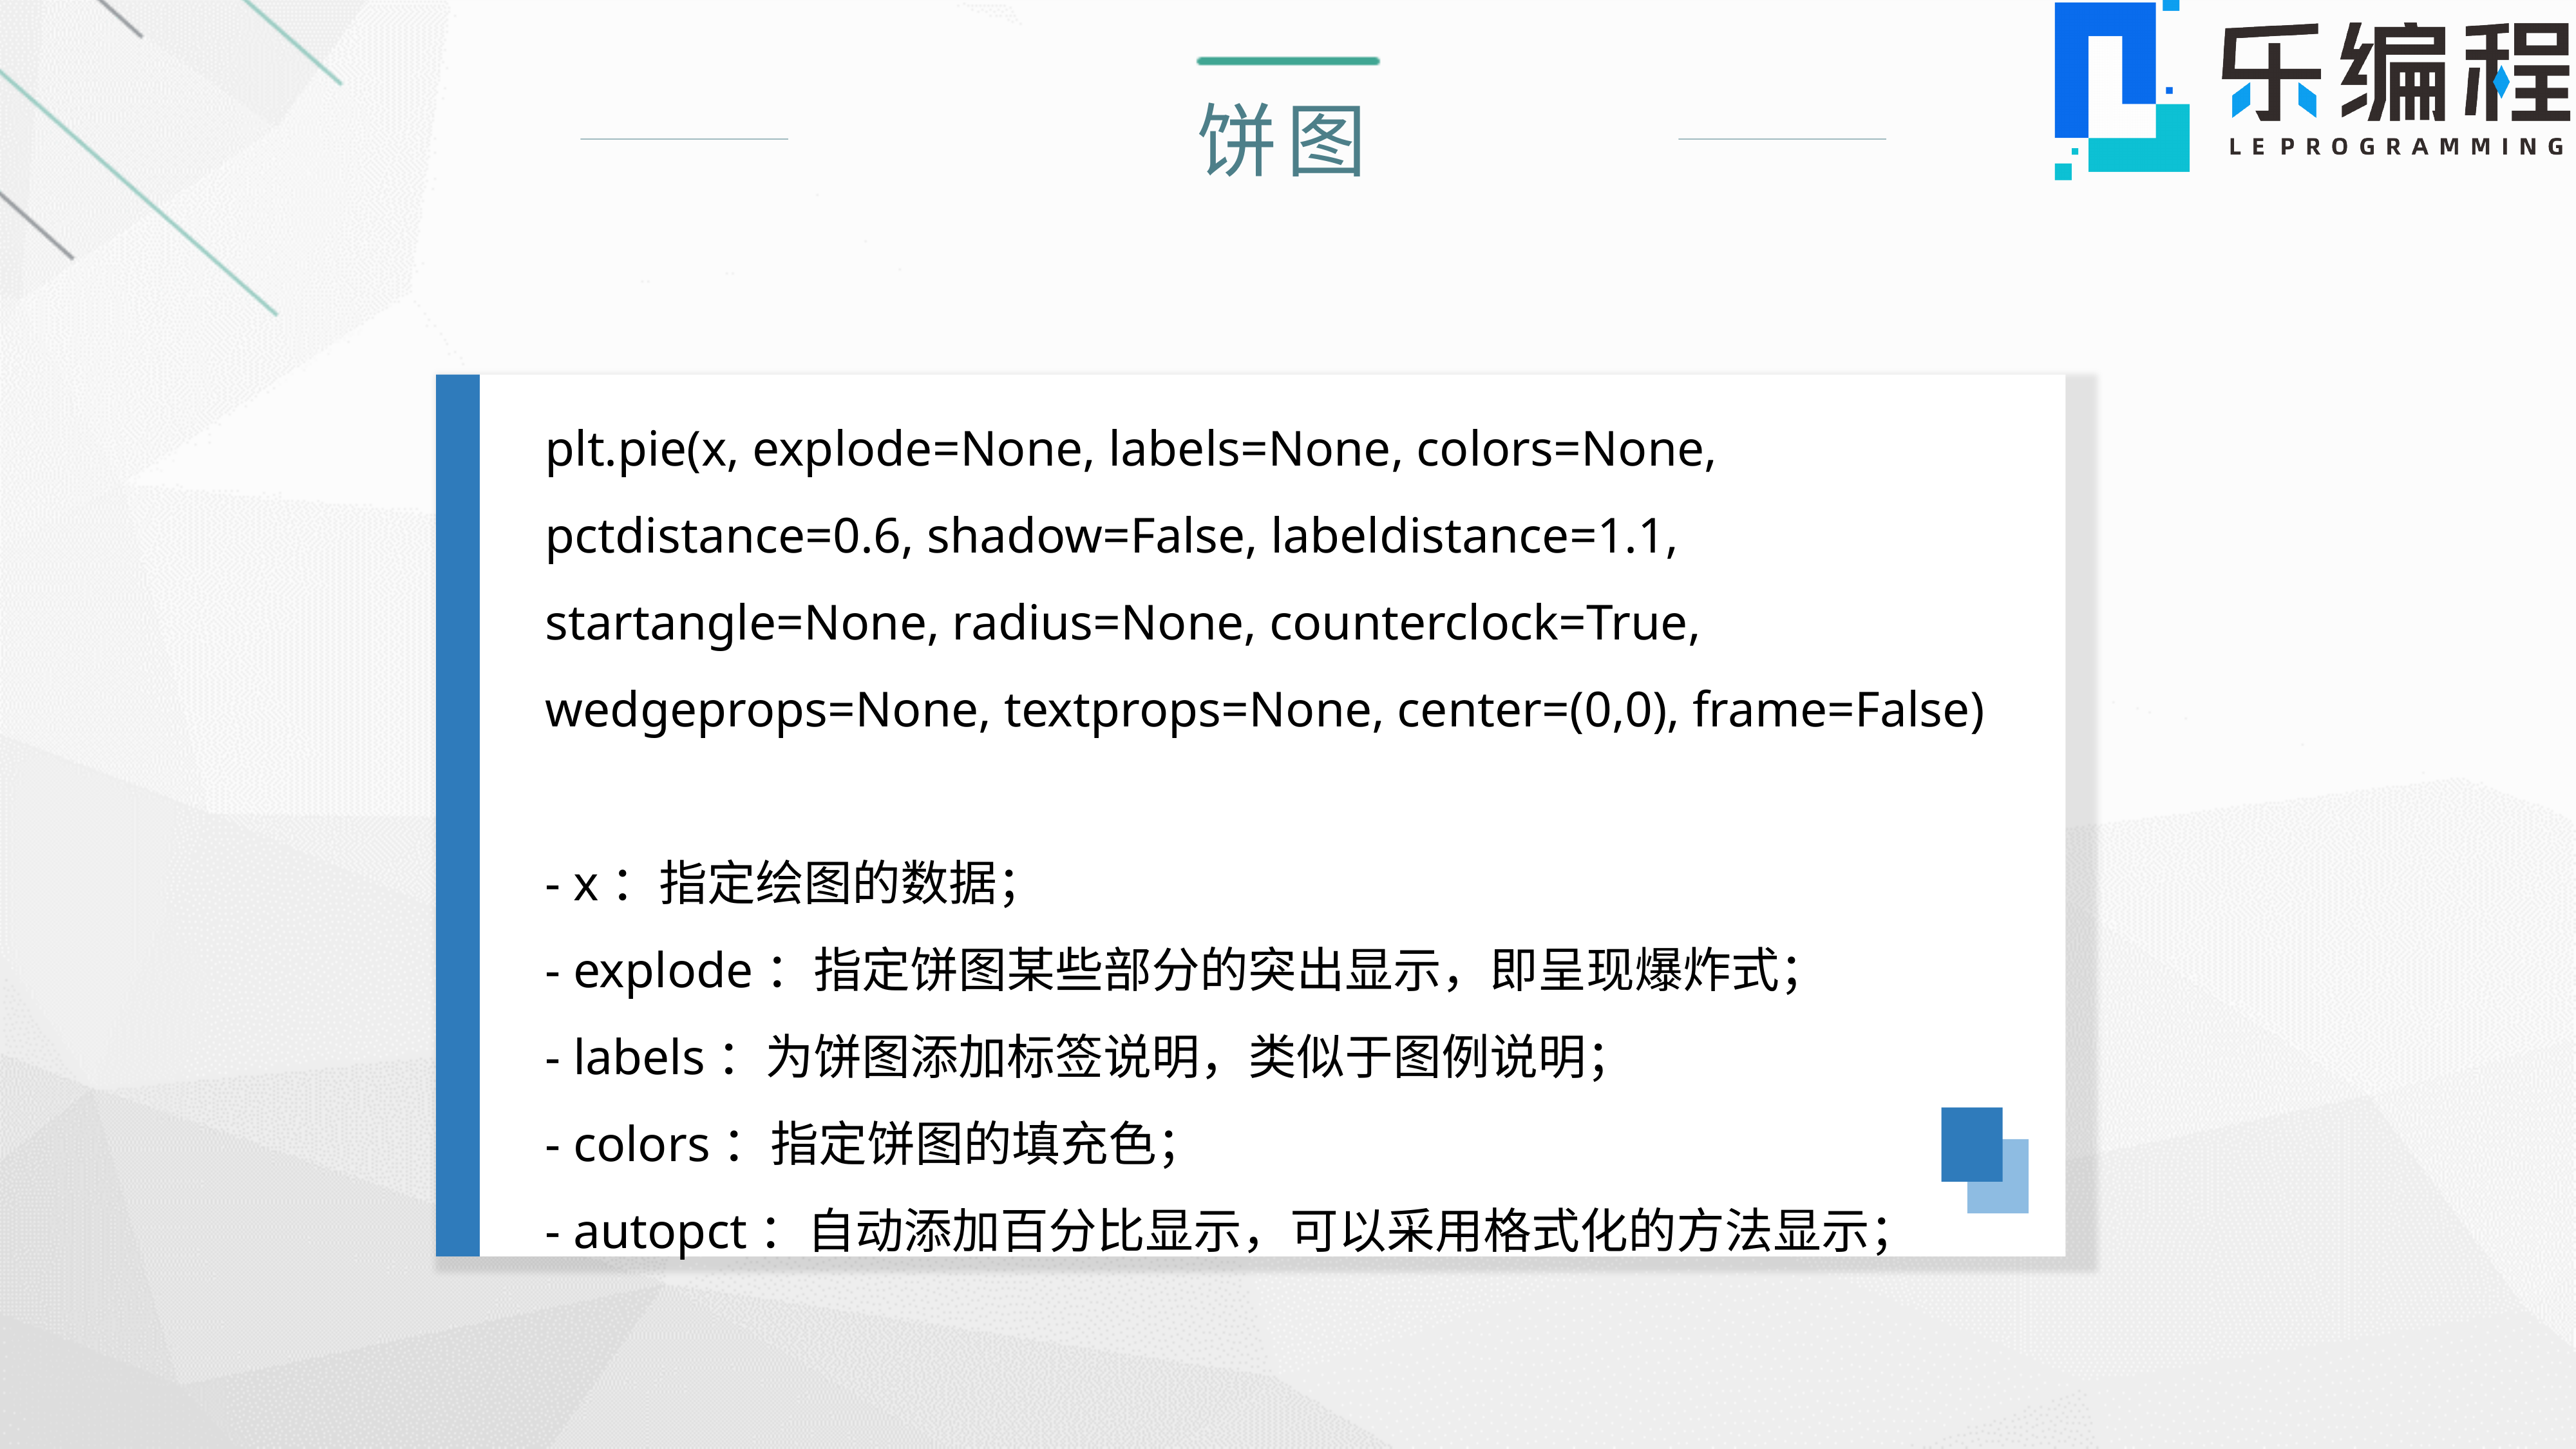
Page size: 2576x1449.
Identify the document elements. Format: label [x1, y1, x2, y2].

text_box [435, 374, 2066, 1272]
picture [0, 0, 2576, 1449]
text_box [580, 85, 1887, 290]
